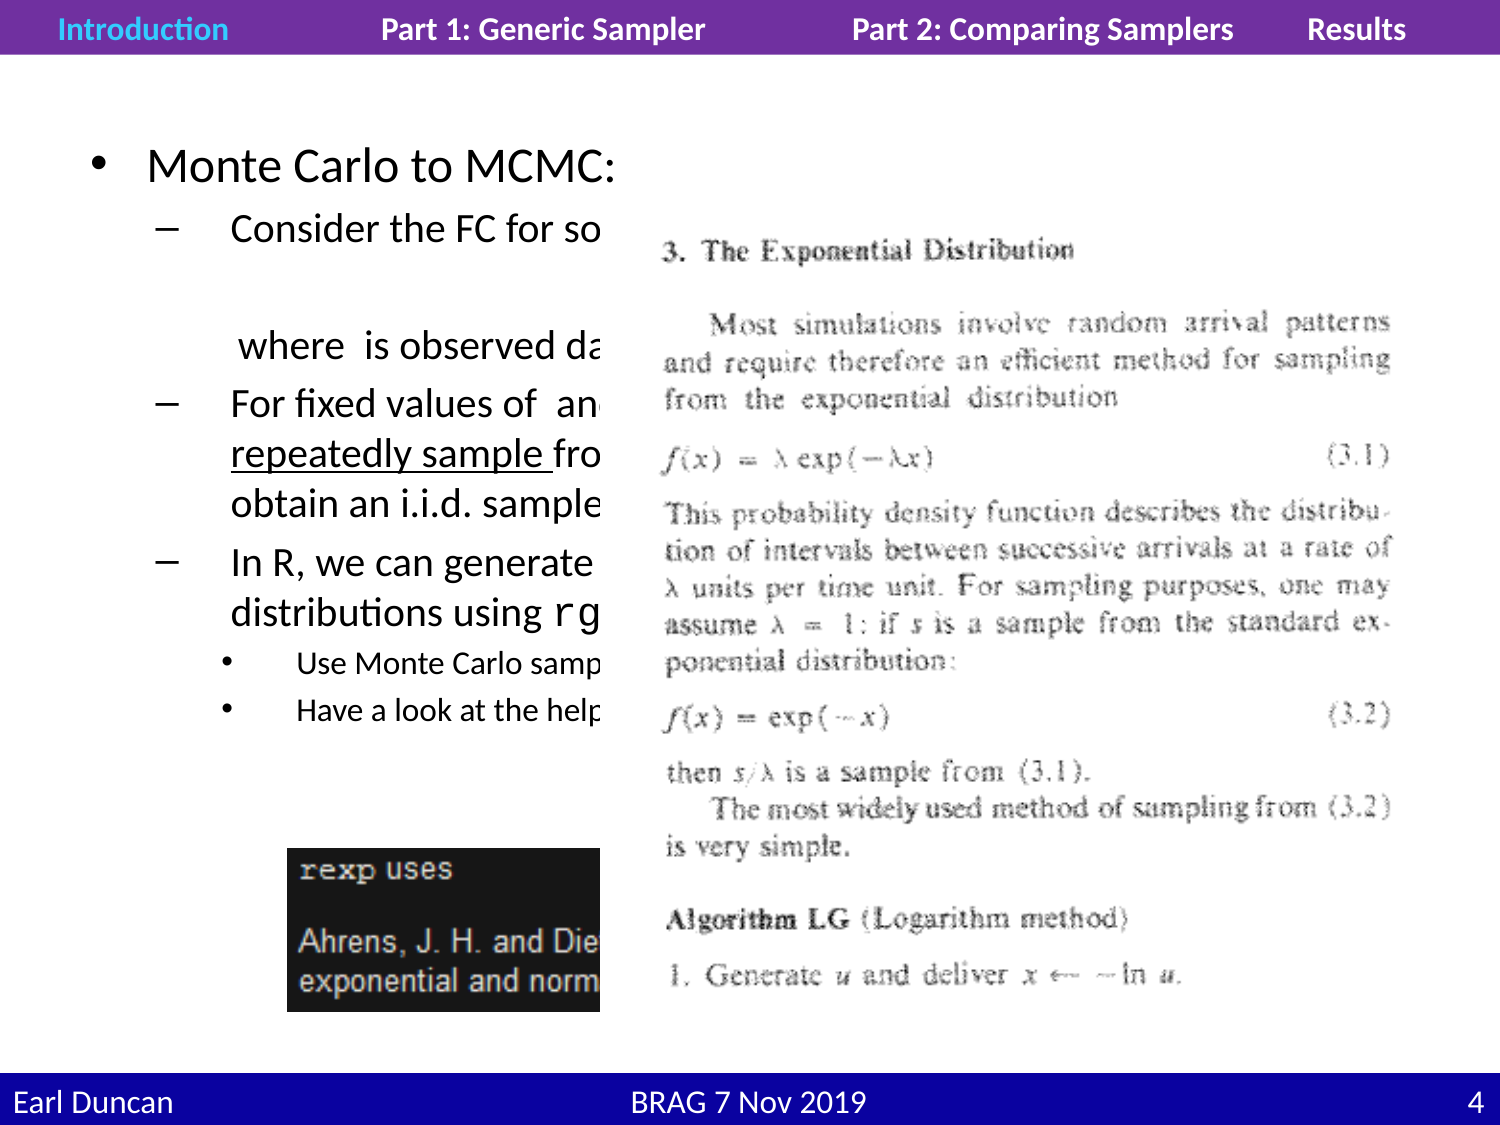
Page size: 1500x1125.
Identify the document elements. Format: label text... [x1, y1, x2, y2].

text_box Introduction Part 1: Generic Sampler Part 2: Comparing Samplers Results [0, 0, 1500, 55]
picture [287, 187, 1444, 1043]
text_box Earl Duncan BRAG 7 Nov 2019 3 [0, 1073, 1500, 1125]
